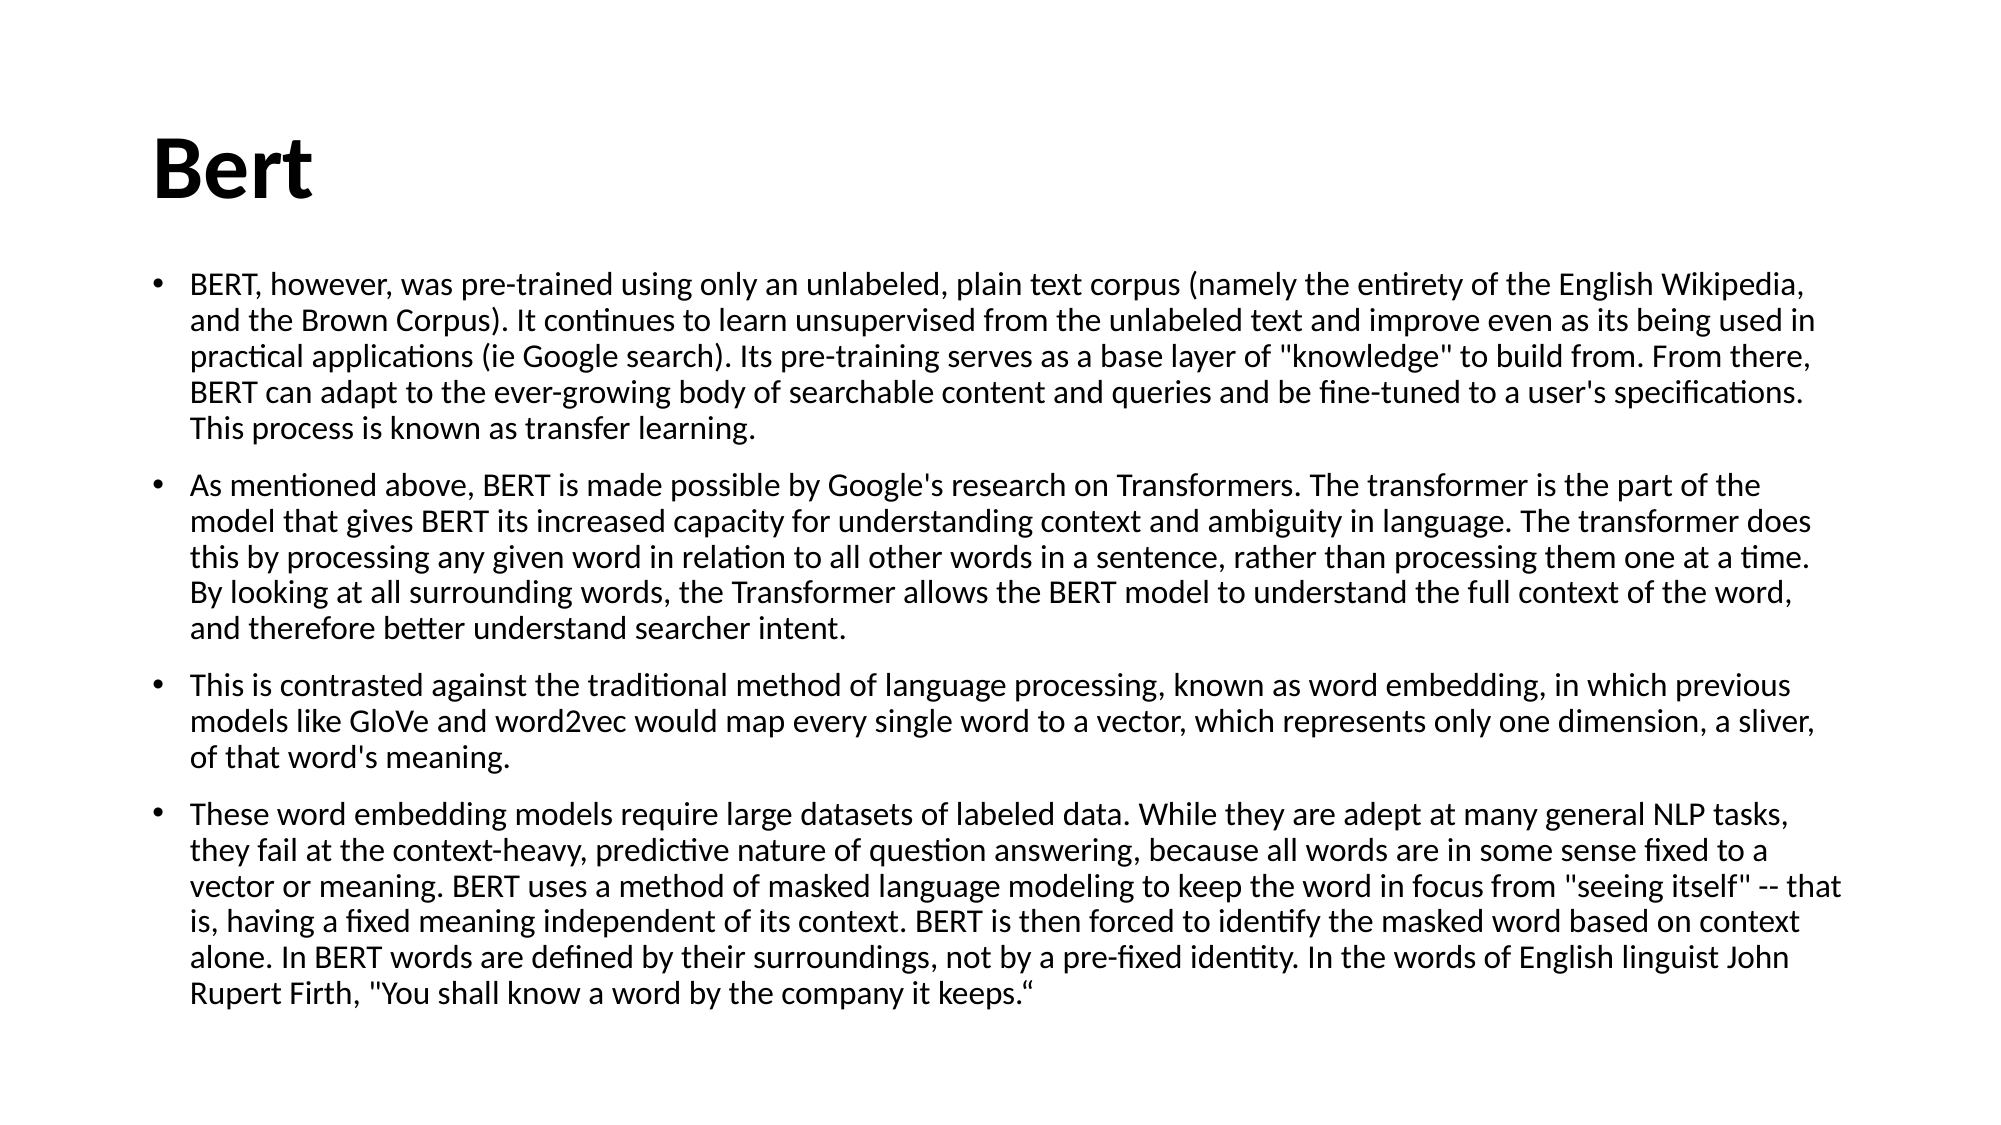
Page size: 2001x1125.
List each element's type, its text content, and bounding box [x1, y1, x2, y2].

title Bert [137, 59, 1863, 259]
list BERT, however, was pre-trained using only an unlabeled, plain text corpus (namely the entirety of the English Wikipedia, and the Brown Corpus). It continues to learn unsupervised from the unlabeled text and improve even as its being used in practical applications (ie Google search). Its pre-training serves as a base layer of "knowledge" to build from. From there, BERT can adapt to the ever-growing body of searchable content and queries and be fine-tuned to a user's specifications. This process is known as transfer learning. As mentioned above, BERT is made possible by Google's research on Transformers. The transformer is the part of the model that gives BERT its increased capacity for understanding context and ambiguity in language. The transformer does this by processing any given word in relation to all other words in a sentence, rather than processing them one at a time. By looking at all surrounding words, the Transformer allows the BERT model to understand the full context of the word, and therefore better understand searcher intent. This is contrasted against the traditional method of language processing, known as word embedding, in which previous models like GloVe and word2vec would map every single word to a vector, which represents only one dimension, a sliver, of that word's meaning. These word embedding models require large datasets of labeled data. While they are adept at many general NLP tasks, they fail at the context-heavy, predictive nature of question answering, because all words are in some sense fixed to a vector or meaning. BERT uses a method of masked language modeling to keep the word in focus from "seeing itself" -- that is, having a fixed meaning independent of its context. BERT is then forced to identify the masked word based on context alone. In BERT words are defined by their surroundings, not by a pre-fixed identity. In the words of English linguist John Rupert Firth, "You shall know a word by the company it keeps.“ [137, 259, 1863, 1032]
